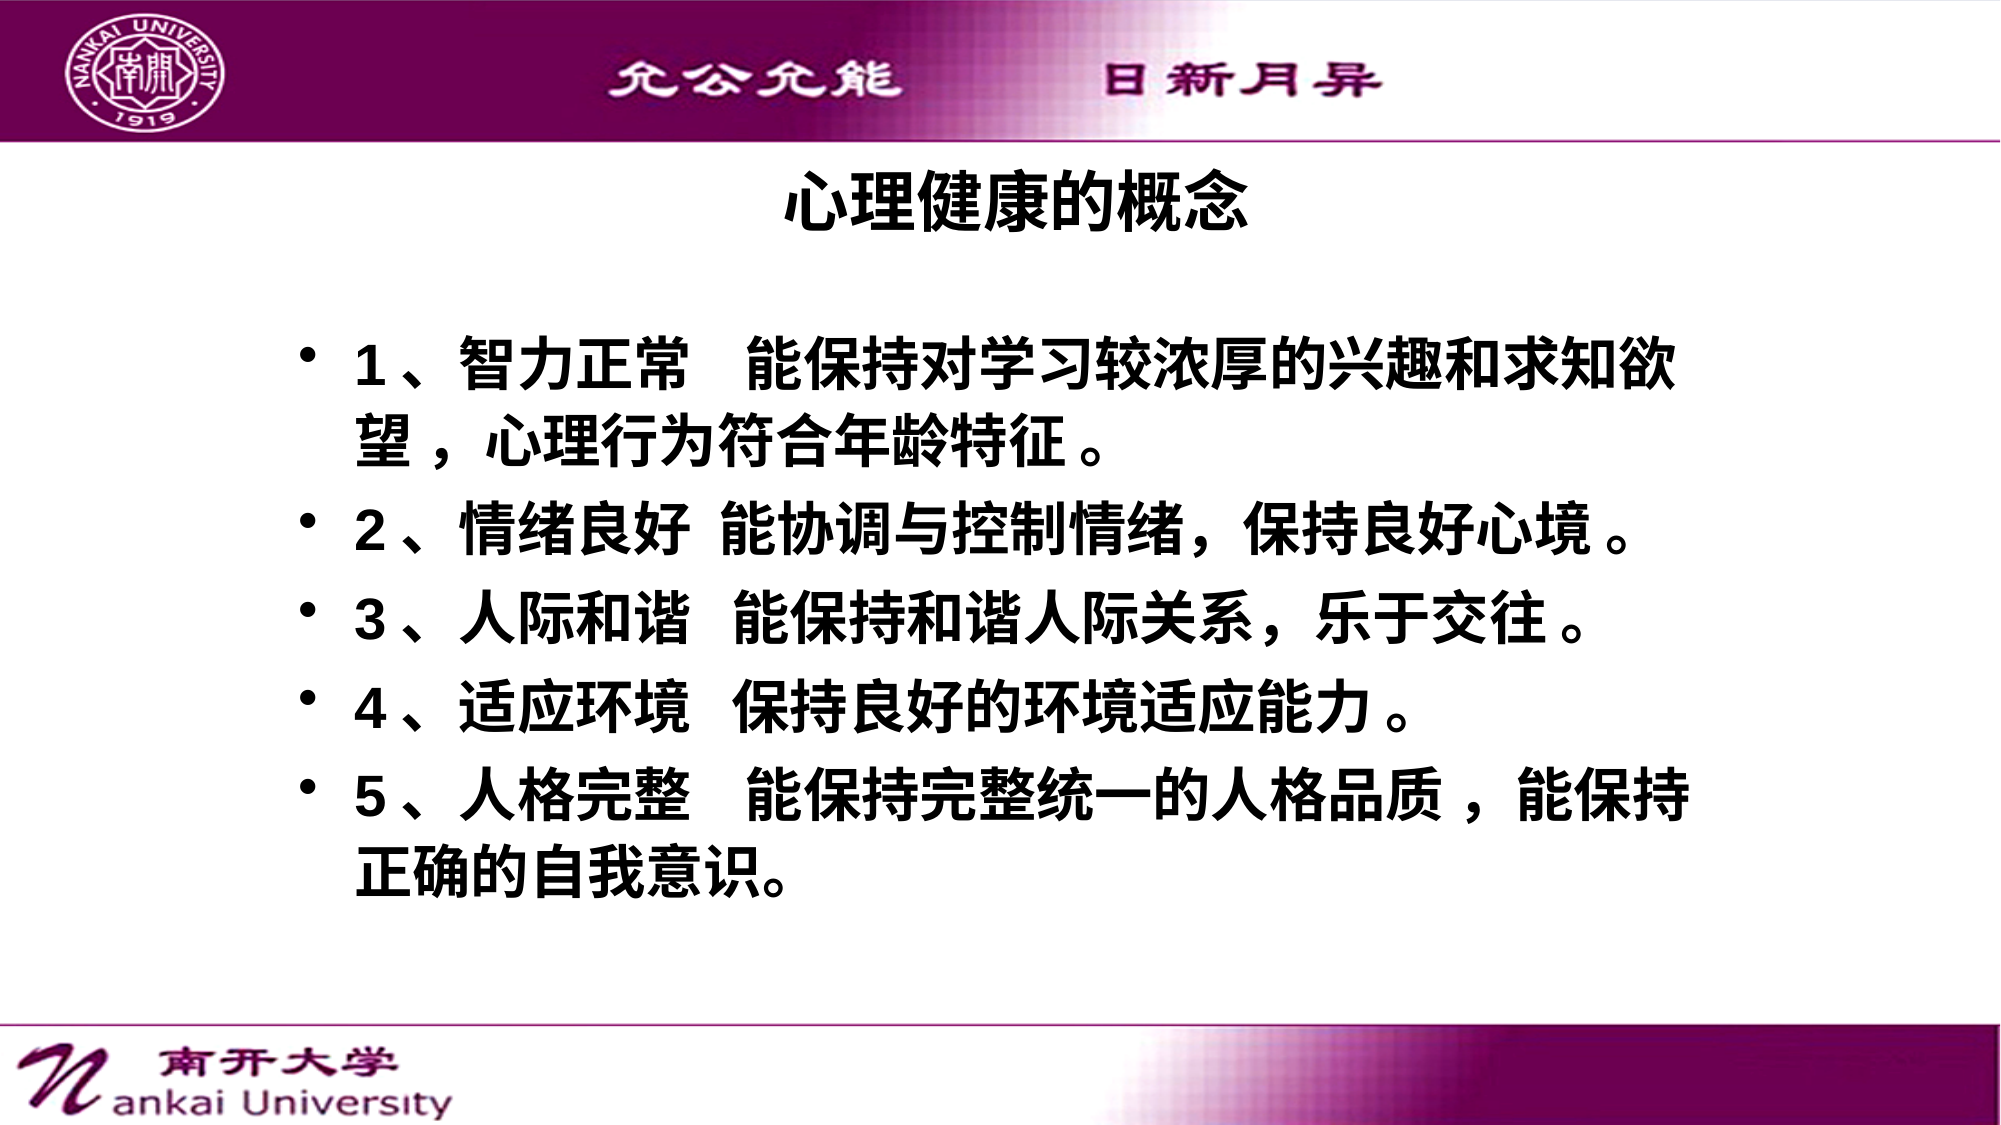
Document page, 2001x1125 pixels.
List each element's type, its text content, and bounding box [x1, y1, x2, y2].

picture [0, 0, 2001, 1125]
title 心理健康的概念 [399, 162, 1634, 238]
list 1、智力正常 能保持对学习较浓厚的兴趣和求知欲望 ，心理行为符合年龄特征 。 2、情绪良好 能协调与控制情绪，保持良好心境 。 3、人际和谐 能保持和谐人际关系，乐于交往 。 4、适应环境 保持良好的环境适应能力 。 5、人格完整 能保持完整统一的人格品质 ，能保持正确的自我意识。 [283, 312, 1734, 1001]
